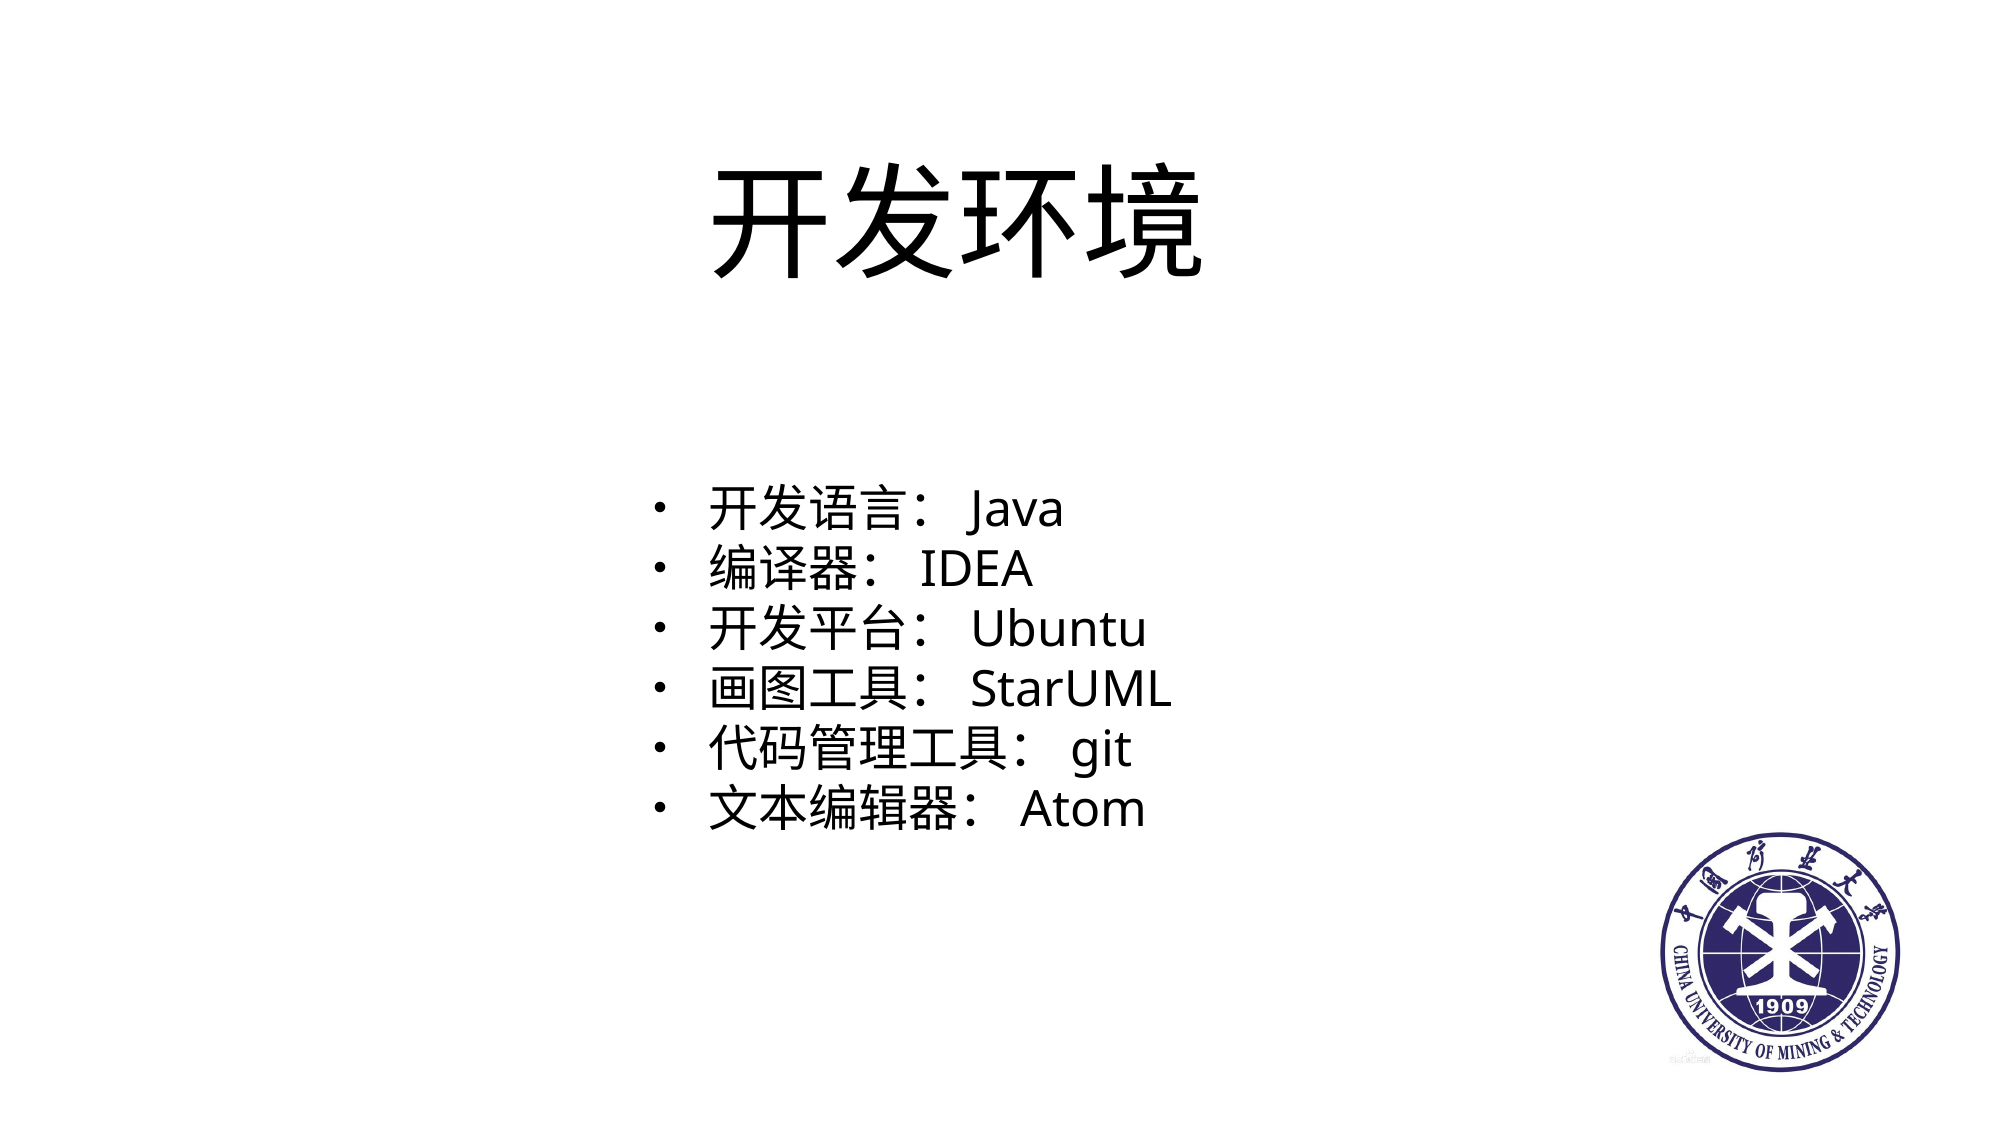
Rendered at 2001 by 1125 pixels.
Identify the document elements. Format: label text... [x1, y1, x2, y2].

picture [1657, 829, 1903, 1075]
title 开发环境 [210, 97, 1706, 304]
text_box • 开发语言：Java • 编译器：IDEA • 开发平台：Ubuntu • 画图工具：StarUML • 代码管理工具：git • 文本编辑器：Atom [620, 468, 1378, 844]
